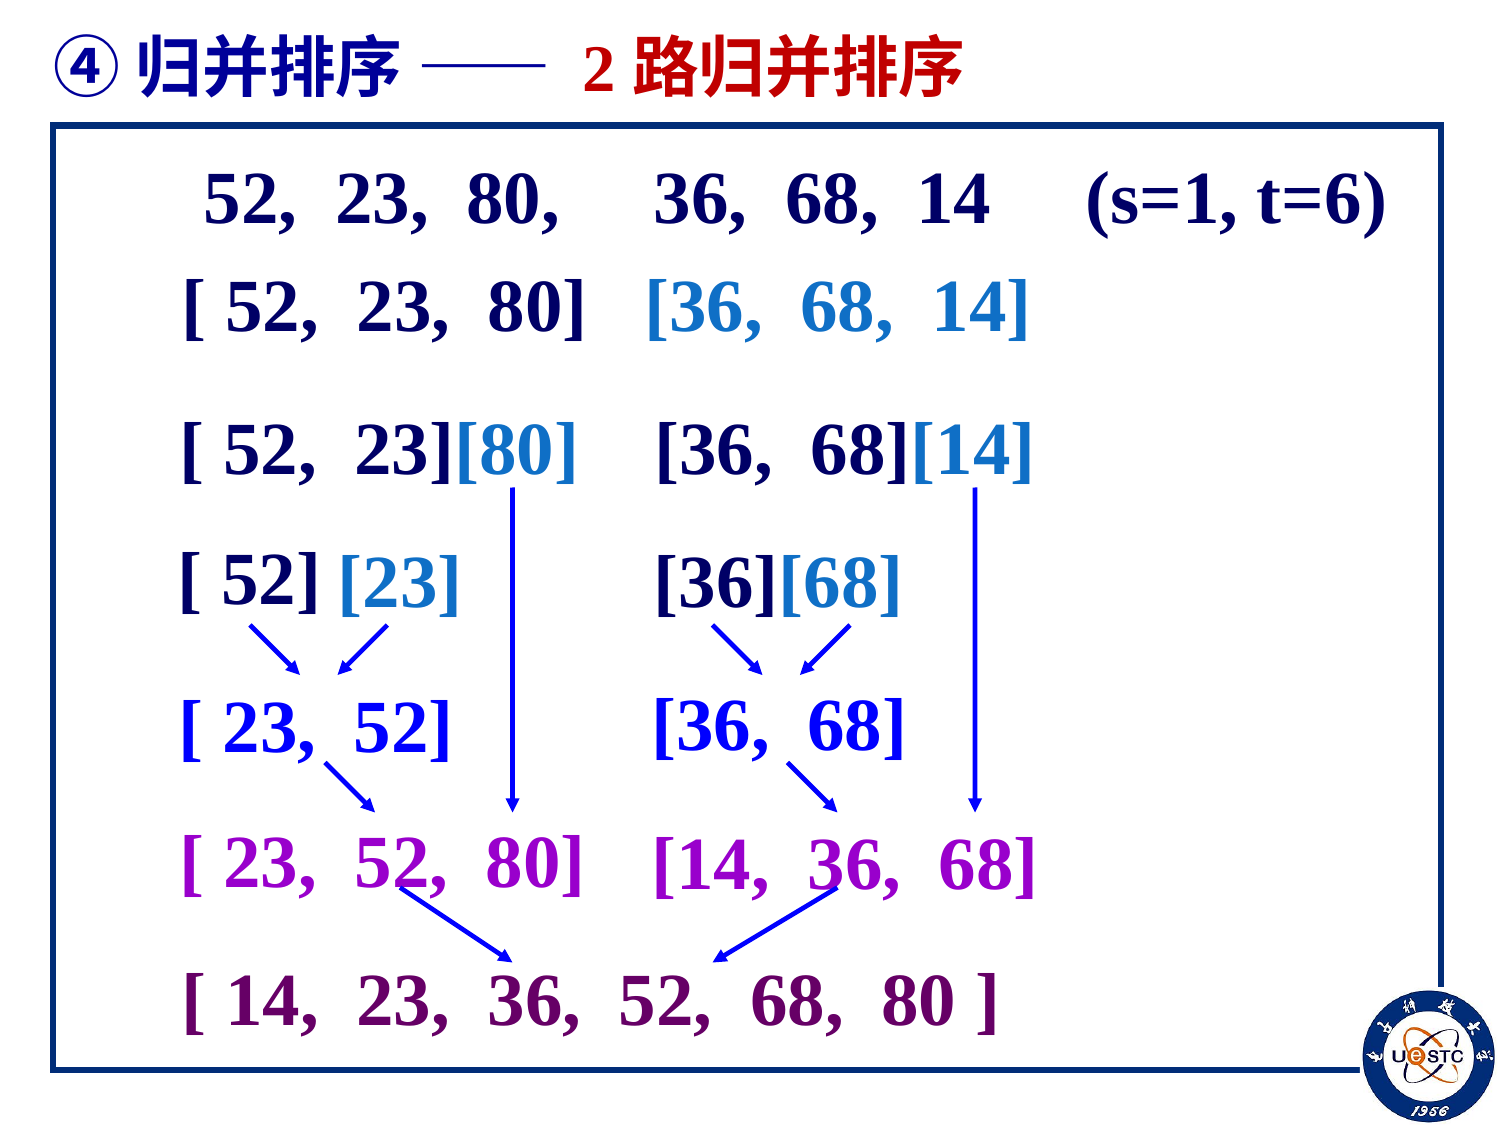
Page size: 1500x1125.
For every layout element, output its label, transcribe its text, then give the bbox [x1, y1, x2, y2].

text_box [324, 762, 376, 813]
text_box [36, 68] [636, 667, 923, 773]
title ④归并排序 —— 2路归并排序 [52, 18, 1442, 112]
text_box 52, 23, 80, 36, 68, 14 (s=1, t=6) [189, 140, 1403, 246]
text_box [ 52, 23, 80] [36, 68, 14] [166, 249, 1047, 355]
text_box [712, 624, 763, 676]
text_box [399, 887, 513, 963]
text_box [ 52, 23][80] [164, 392, 595, 498]
text_box [36, 68][14] [639, 392, 1051, 498]
text_box [787, 762, 838, 813]
picture [1359, 987, 1498, 1125]
text_box [249, 624, 301, 676]
text_box [712, 887, 838, 963]
text_box [337, 624, 388, 676]
text_box [ 23, 52, 80] [164, 805, 601, 910]
text_box [14, 36, 68] [636, 807, 1055, 912]
text_box [ 14, 23, 36, 52, 68, 80 ] [166, 942, 1016, 1048]
text_box [ 52] [162, 522, 350, 628]
text_box [23] [323, 524, 478, 630]
text_box [506, 487, 519, 813]
text_box [799, 624, 851, 676]
text_box [ 23, 52] [164, 670, 469, 775]
text_box [36][68] [638, 524, 919, 630]
text_box [968, 487, 982, 813]
